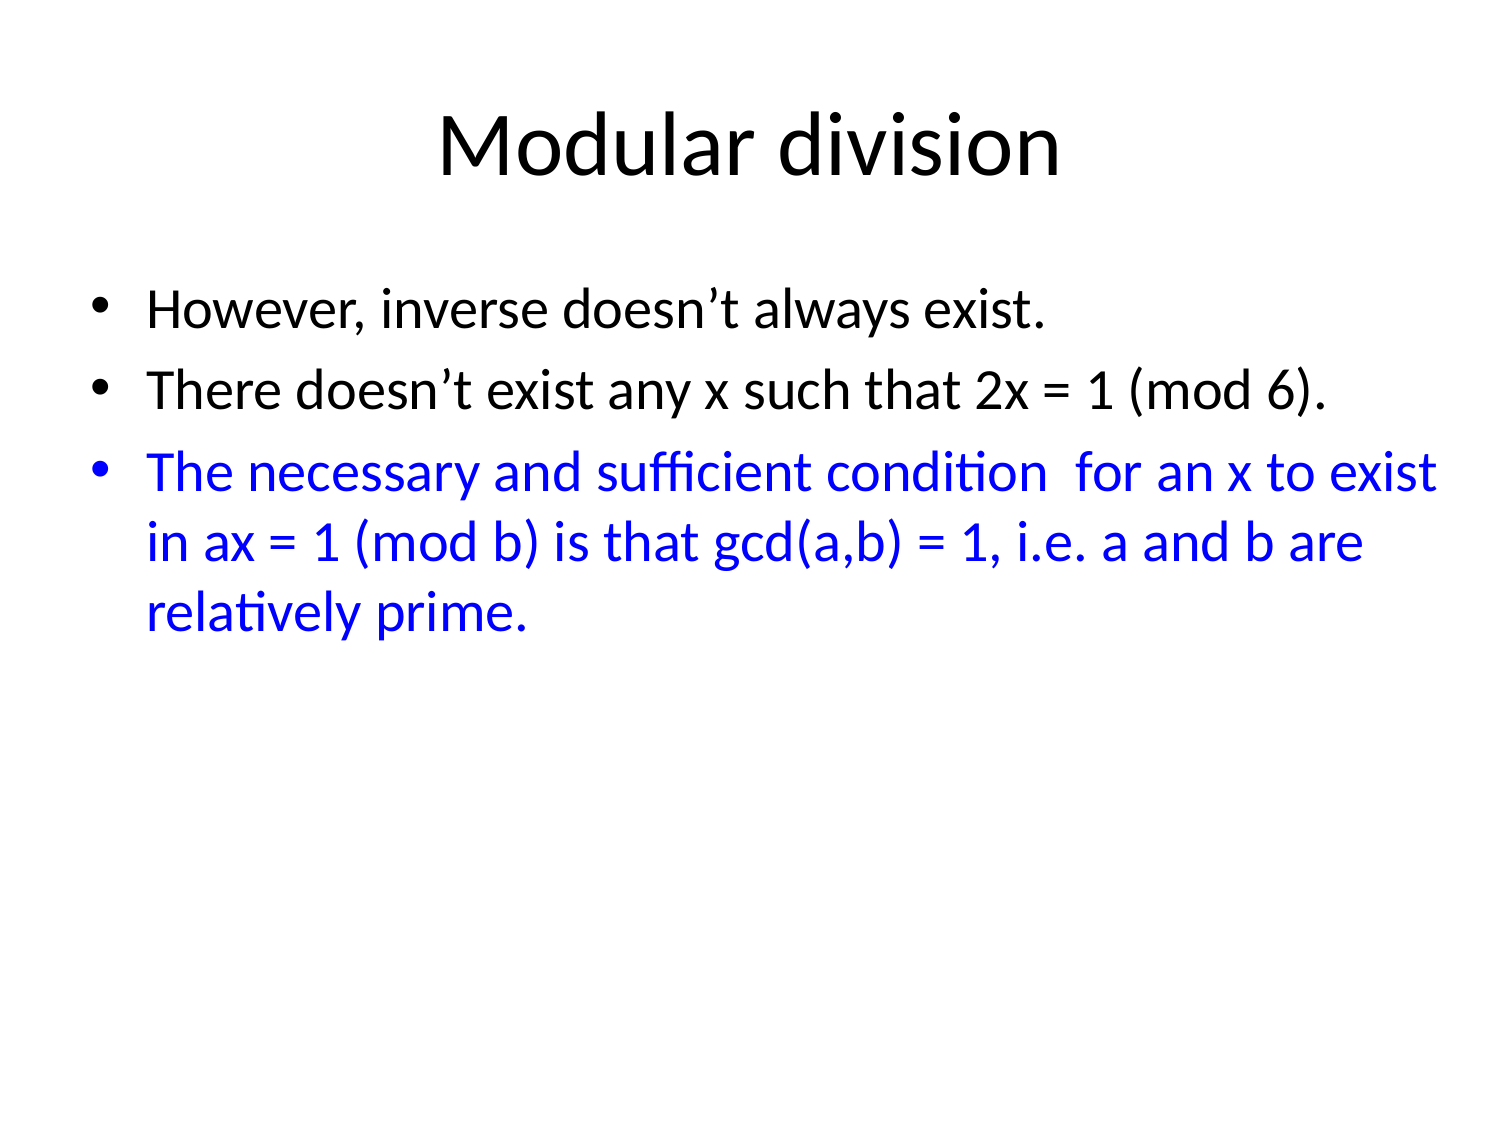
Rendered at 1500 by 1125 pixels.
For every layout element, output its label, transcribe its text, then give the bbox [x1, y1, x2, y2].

list However, inverse doesn’t always exist. There doesn’t exist any x such that 2x = 1 (mod 6). The necessary and sufficient condition for an x to exist in ax = 1 (mod b) is that gcd(a,b) = 1, i.e. a and b are relatively prime. [75, 262, 1478, 1097]
title Modular division [75, 45, 1425, 233]
